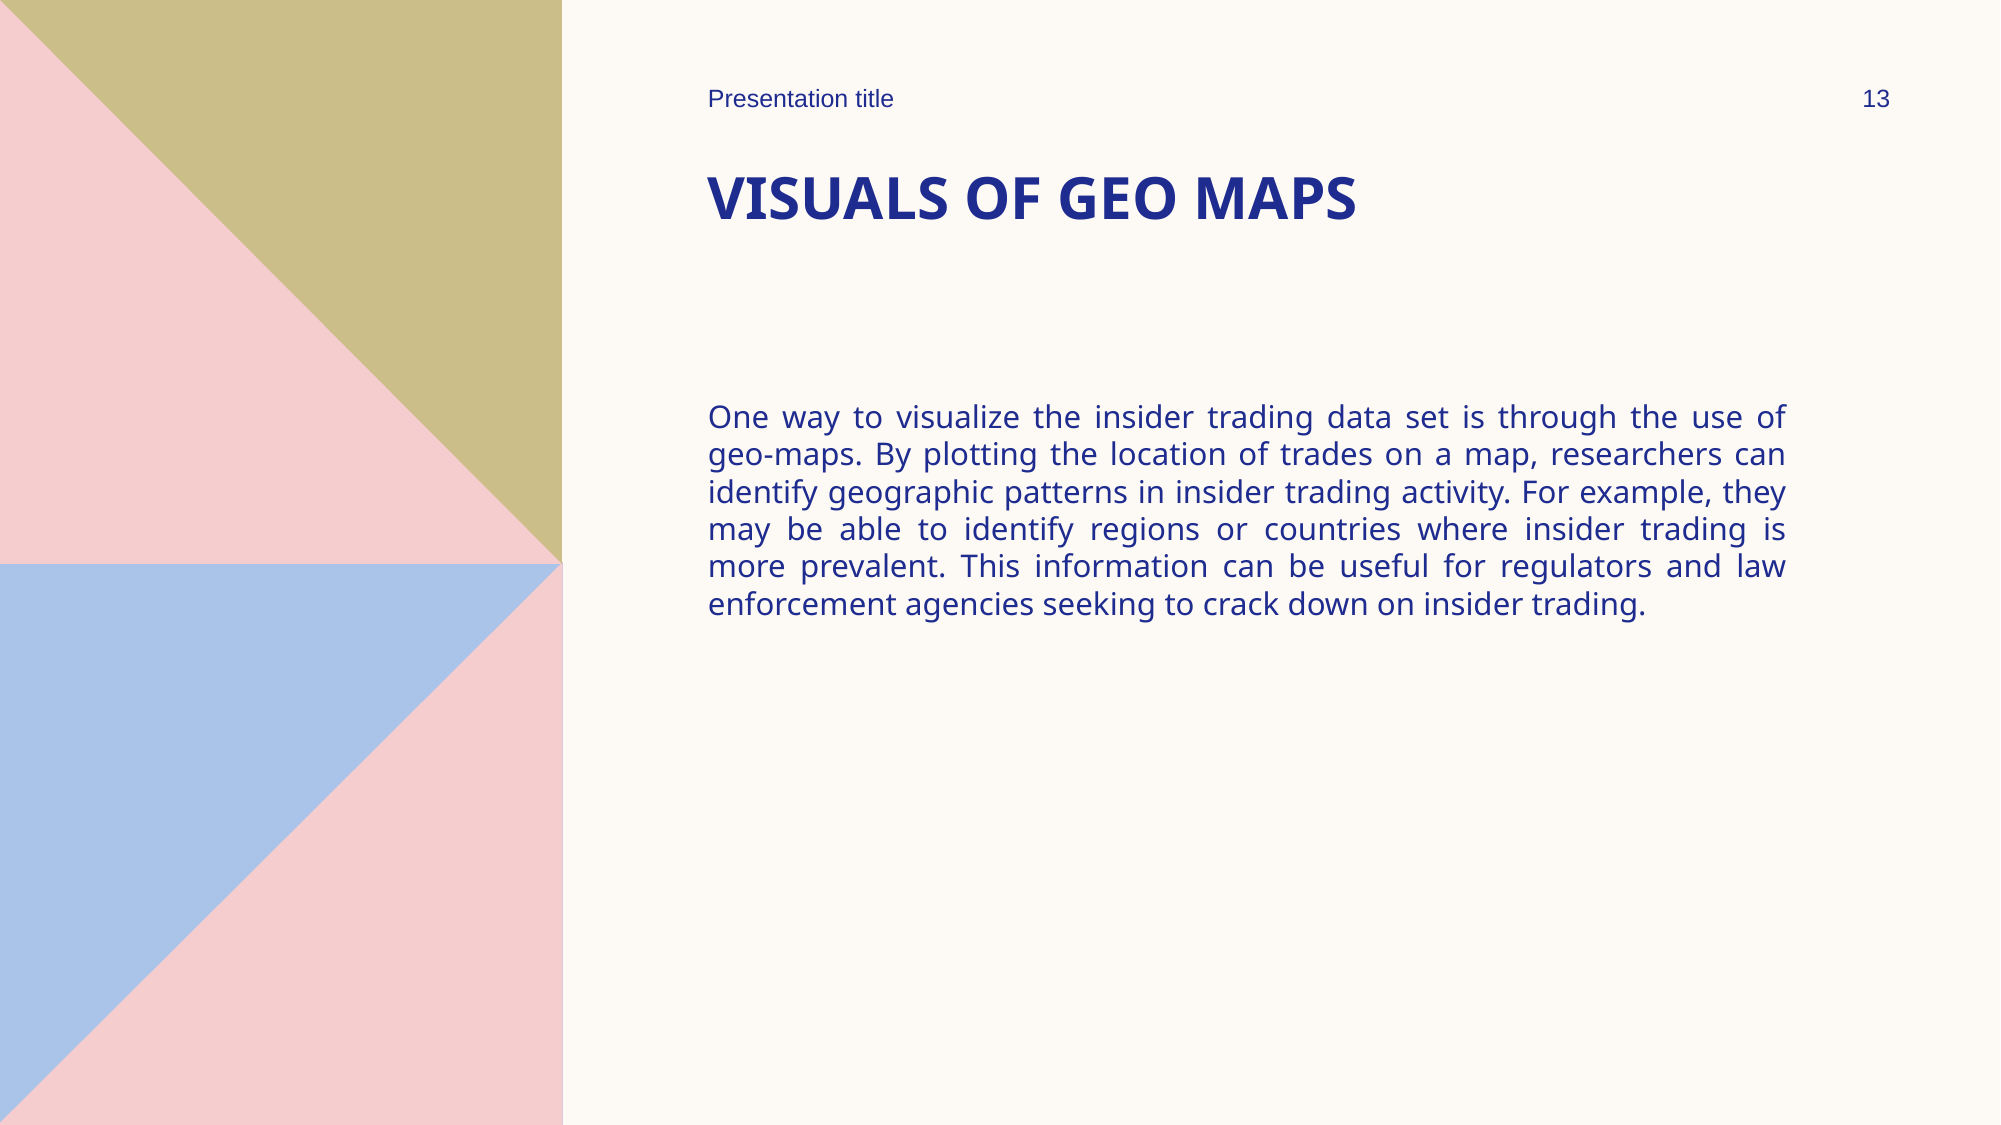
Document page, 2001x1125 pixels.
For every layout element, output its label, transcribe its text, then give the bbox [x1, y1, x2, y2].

list One way to visualize the insider trading data set is through the use of geo-maps. By plotting the location of trades on a map, researchers can identify geographic patterns in insider trading activity. For example, they may be able to identify regions or countries where insider trading is more prevalent. This information can be useful for regulators and law enforcement agencies seeking to crack down on insider trading. [693, 389, 1803, 833]
title Visuals of Geo Maps [693, 153, 1803, 280]
slide_number 13 [1795, 75, 1958, 120]
footer Presentation title [693, 75, 1218, 120]
